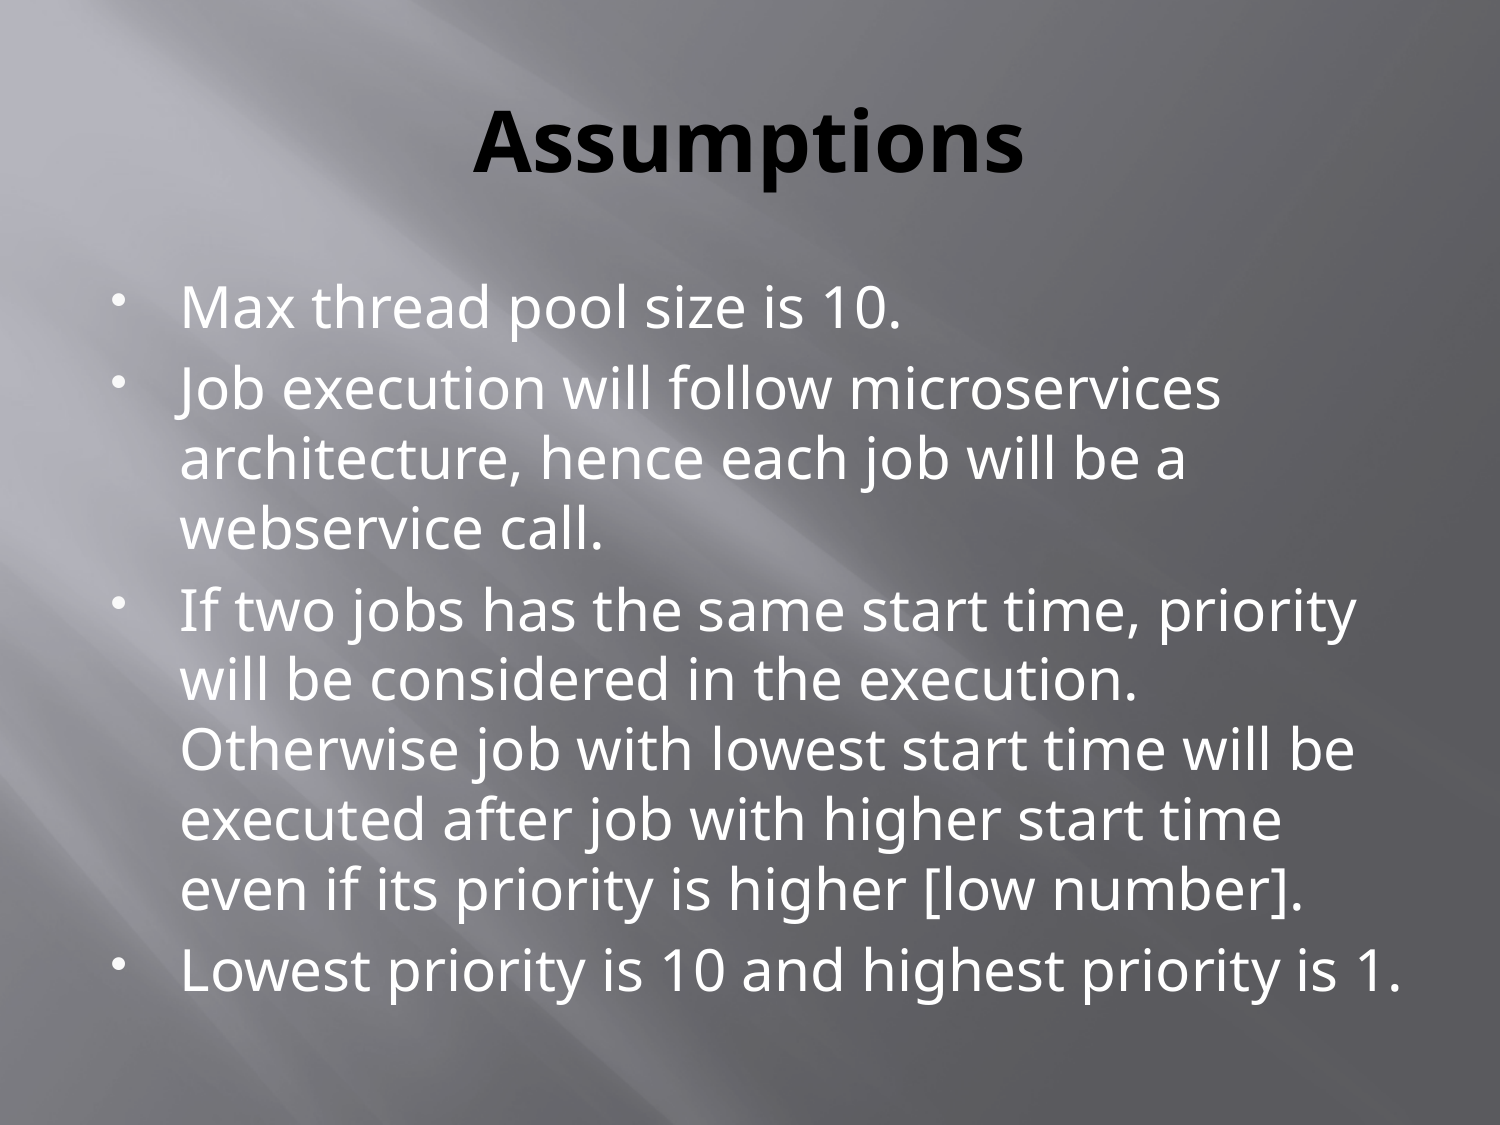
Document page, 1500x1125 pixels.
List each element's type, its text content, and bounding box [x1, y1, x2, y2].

title Assumptions [75, 45, 1425, 233]
list Max thread pool size is 10. Job execution will follow microservices architecture, hence each job will be a webservice call. If two jobs has the same start time, priority will be considered in the execution. Otherwise job with lowest start time will be executed after job with higher start time even if its priority is higher [low number]. Lowest priority is 10 and highest priority is 1. [75, 262, 1425, 1035]
